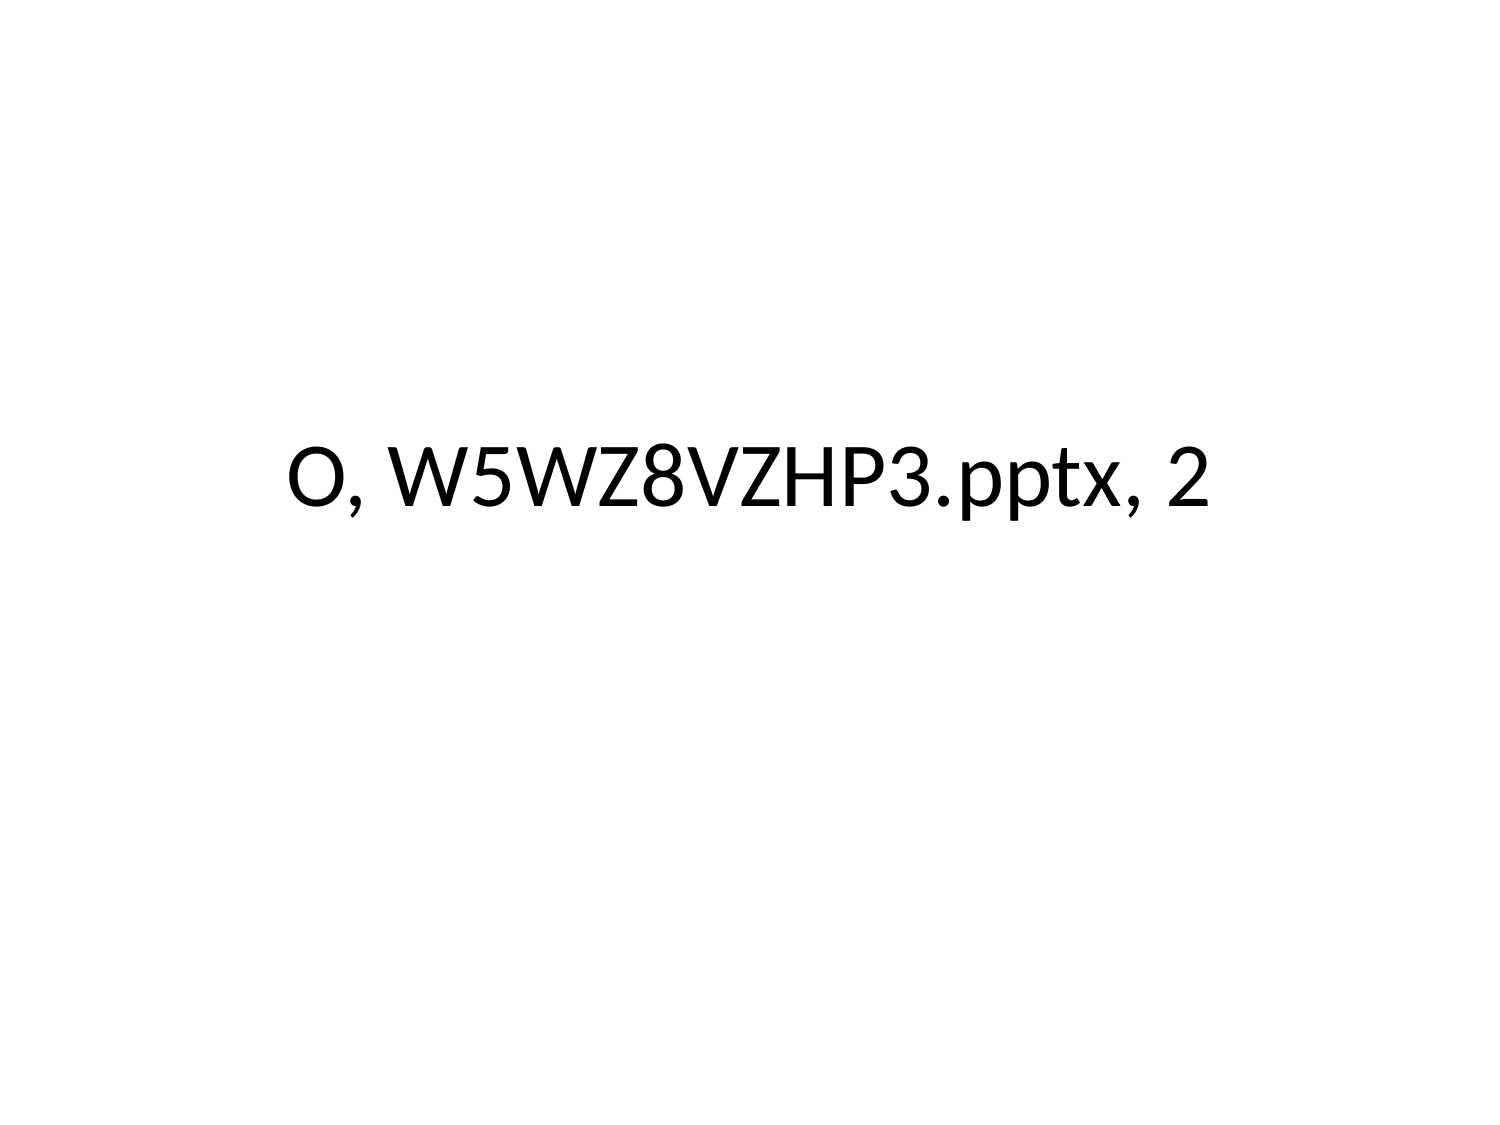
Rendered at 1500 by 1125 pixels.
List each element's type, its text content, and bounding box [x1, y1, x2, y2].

title O, W5WZ8VZHP3.pptx, 2 [112, 349, 1388, 591]
